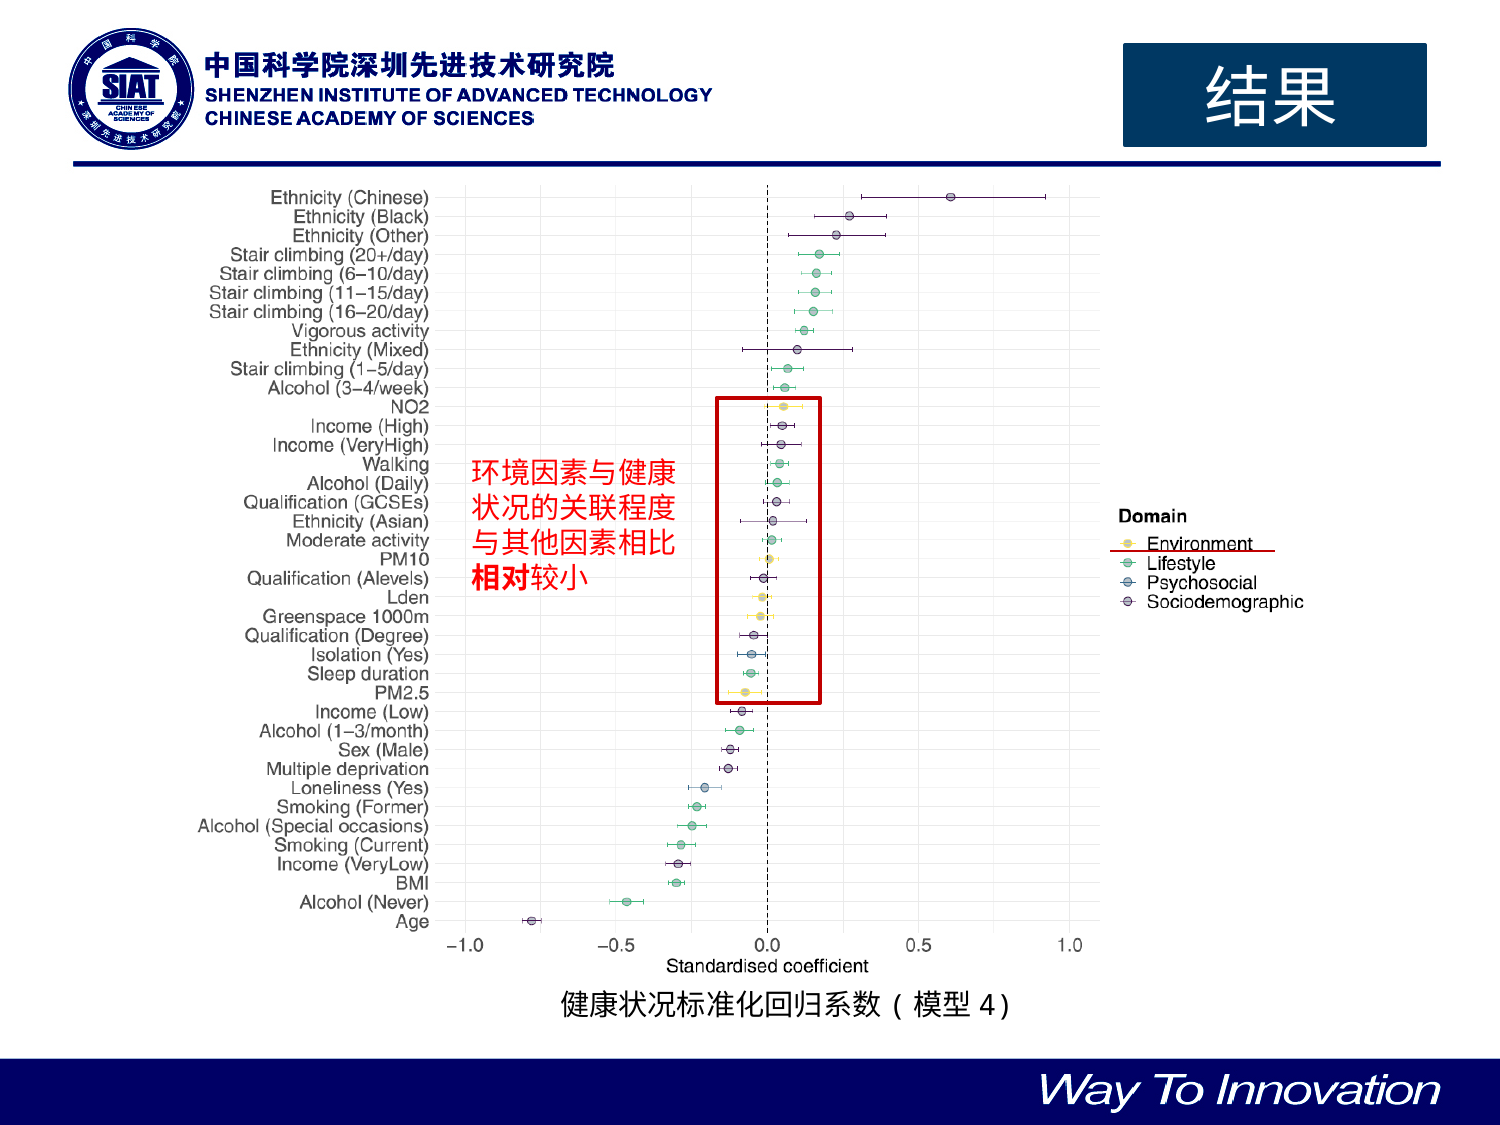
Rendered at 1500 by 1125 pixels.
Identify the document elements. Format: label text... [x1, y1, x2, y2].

text_box [1123, 43, 1427, 147]
text_box 健康状况标准化回归系数(模型4) [296, 987, 1264, 1030]
text_box 结果 [1189, 47, 1361, 143]
picture [0, 0, 1500, 1125]
